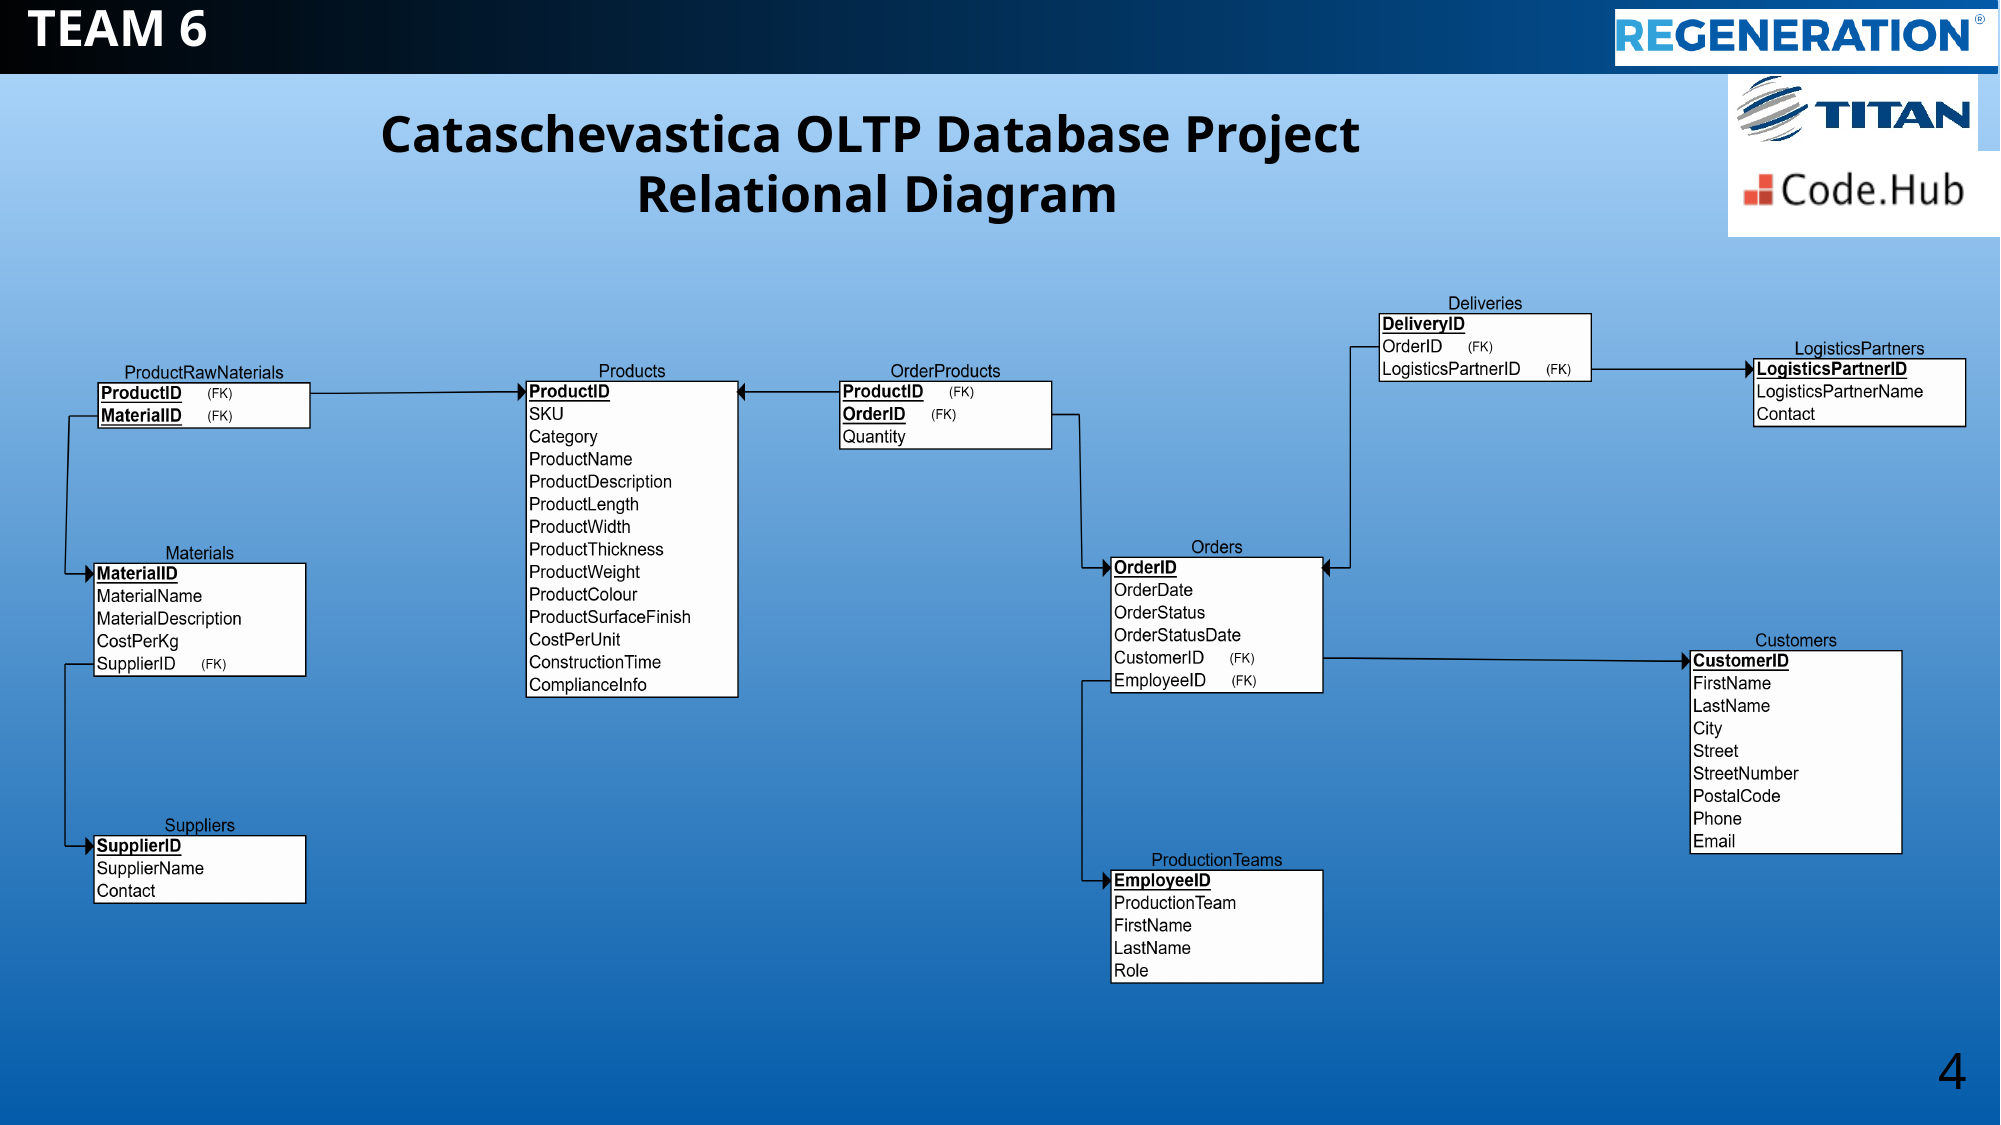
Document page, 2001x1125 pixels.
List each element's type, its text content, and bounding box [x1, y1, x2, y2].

text_box Cataschevastica OLTP Database Project Relational Diagram [78, 94, 1677, 230]
slide_number 4 [1908, 1023, 1998, 1125]
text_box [0, 0, 1999, 75]
picture [1727, 75, 2000, 238]
picture [27, 279, 1975, 994]
picture [1614, 9, 1999, 66]
